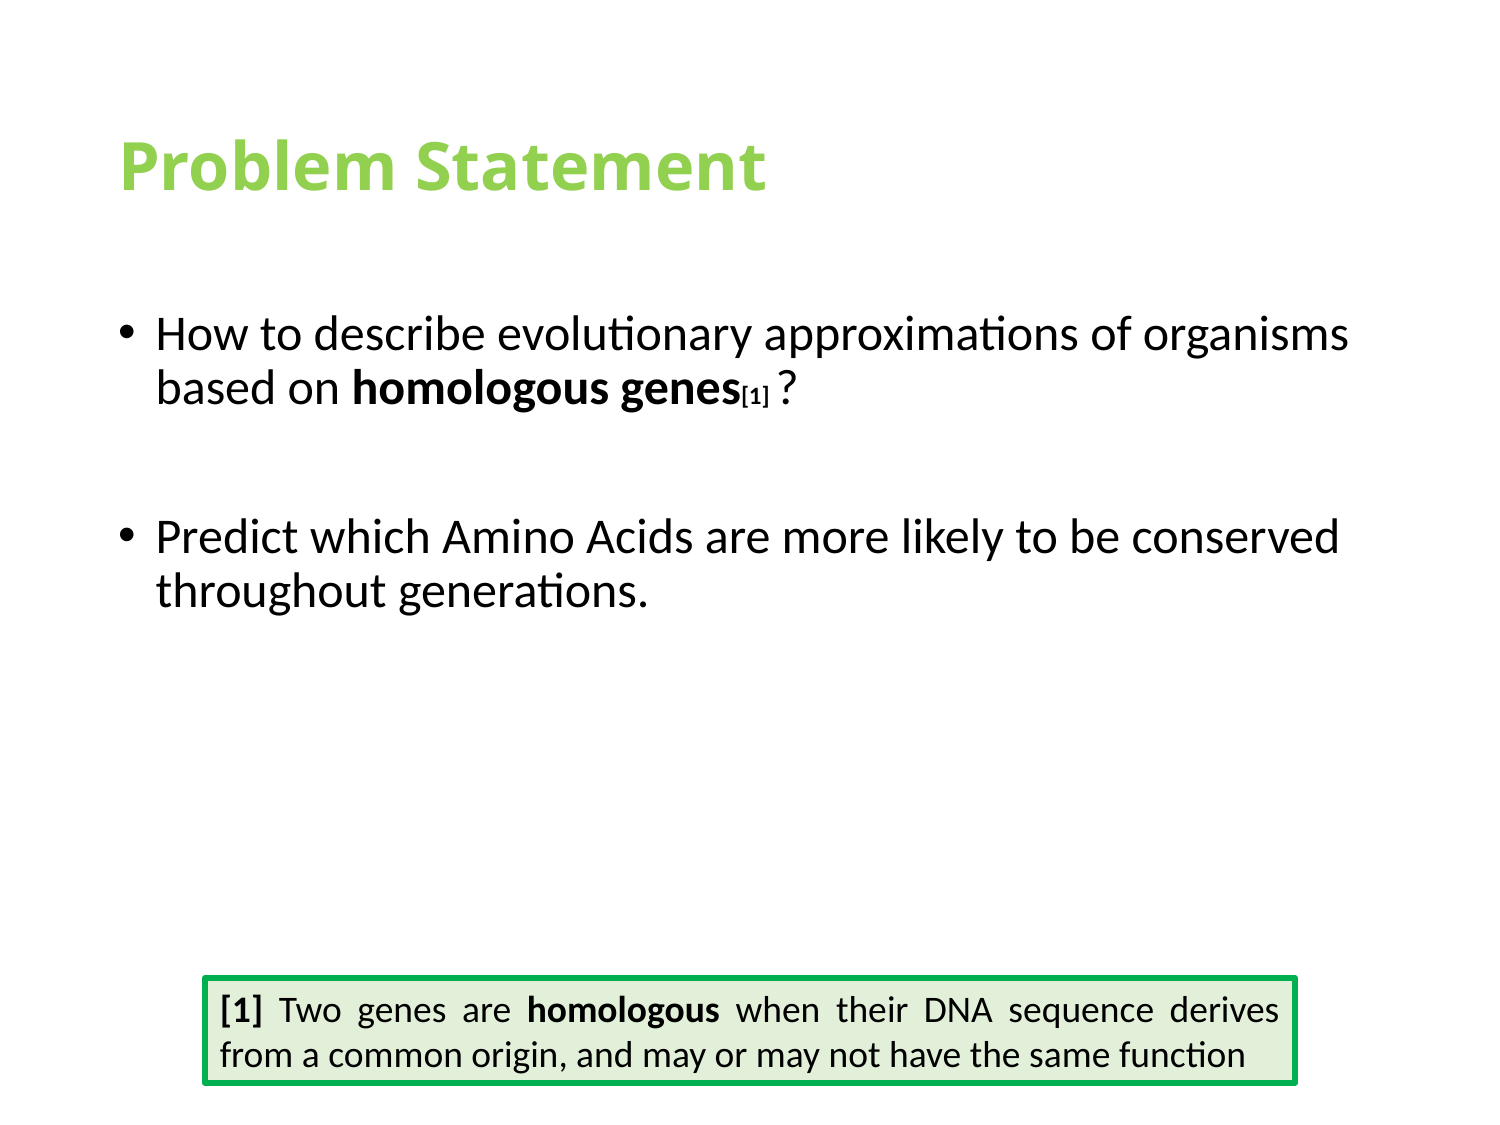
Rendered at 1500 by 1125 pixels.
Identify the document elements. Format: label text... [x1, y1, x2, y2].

title Problem Statement [103, 59, 1397, 278]
list How to describe evolutionary approximations of organisms based on homologous genes[1] ? Predict which Amino Acids are more likely to be conserved throughout generations. [103, 299, 1397, 894]
text_box [1] Two genes are homologous when their DNA sequence derives from a common origin, and may or may not have the same function [205, 978, 1295, 1083]
